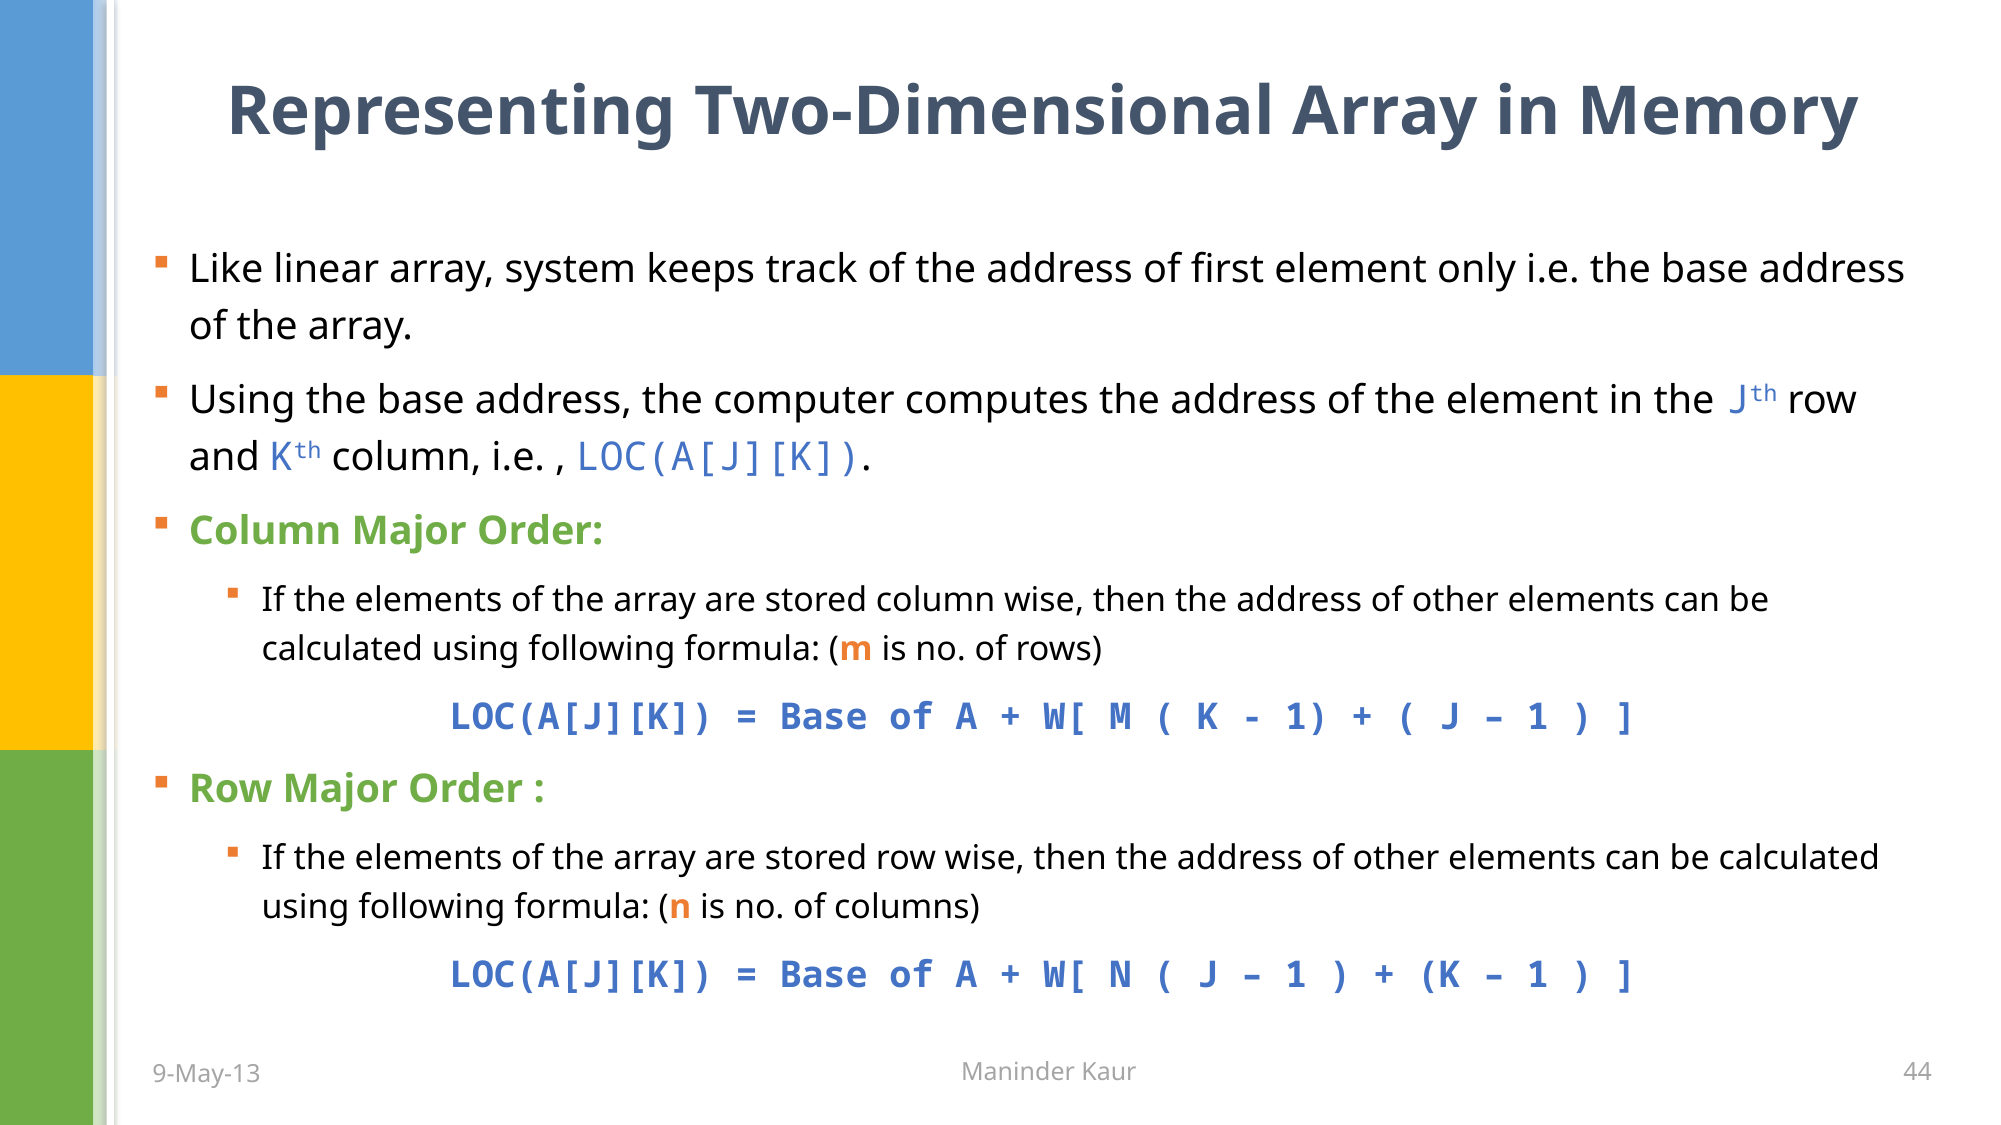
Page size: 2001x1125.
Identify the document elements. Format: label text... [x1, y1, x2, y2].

slide_number 44 [1409, 1042, 1947, 1103]
slide_number 9-May-13 [137, 1042, 675, 1103]
list Like linear array, system keeps track of the address of first element only i.e. the base address of the array. Using the base address, the computer computes the address of the element in the Jth row and Kth column, i.e. , LOC(A[J][K]). Column Major Order: If the elements of the array are stored column wise, then the address of other elements can be calculated using following formula: (m is no. of rows) LOC(A[J][K]) = Base of A + W[ M ( K - 1) + ( J – 1 ) ] Row Major Order : If the elements of the array are stored row wise, then the address of other elements can be calculated using following formula: (n is no. of columns) LOC(A[J][K]) = Base of A + W[ N ( J – 1 ) + (K – 1 ) ] [137, 226, 1950, 1014]
title Representing Two-Dimensional Array in Memory [137, 25, 1949, 190]
footer Maninder Kaur [811, 1042, 1287, 1103]
